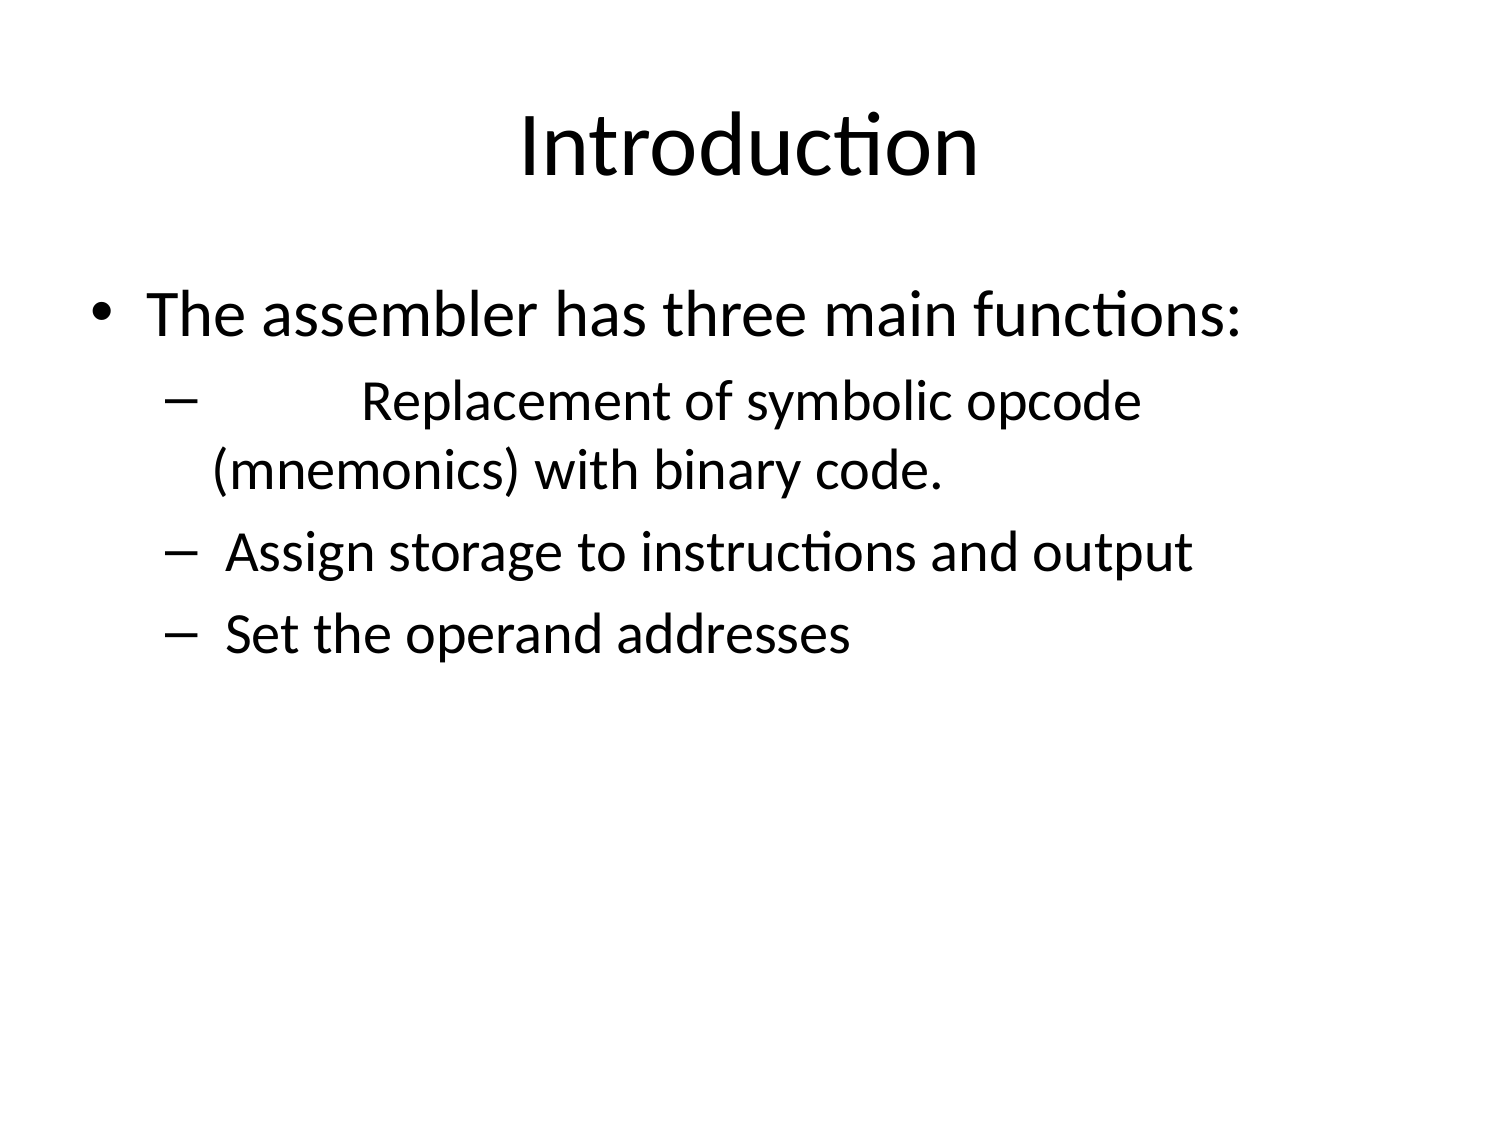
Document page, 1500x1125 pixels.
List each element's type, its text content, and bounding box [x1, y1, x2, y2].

list The assembler has three main functions: Replacement of symbolic opcode (mnemonics) with binary code. Assign storage to instructions and output Set the operand addresses [75, 262, 1425, 1005]
title Introduction [75, 45, 1425, 233]
